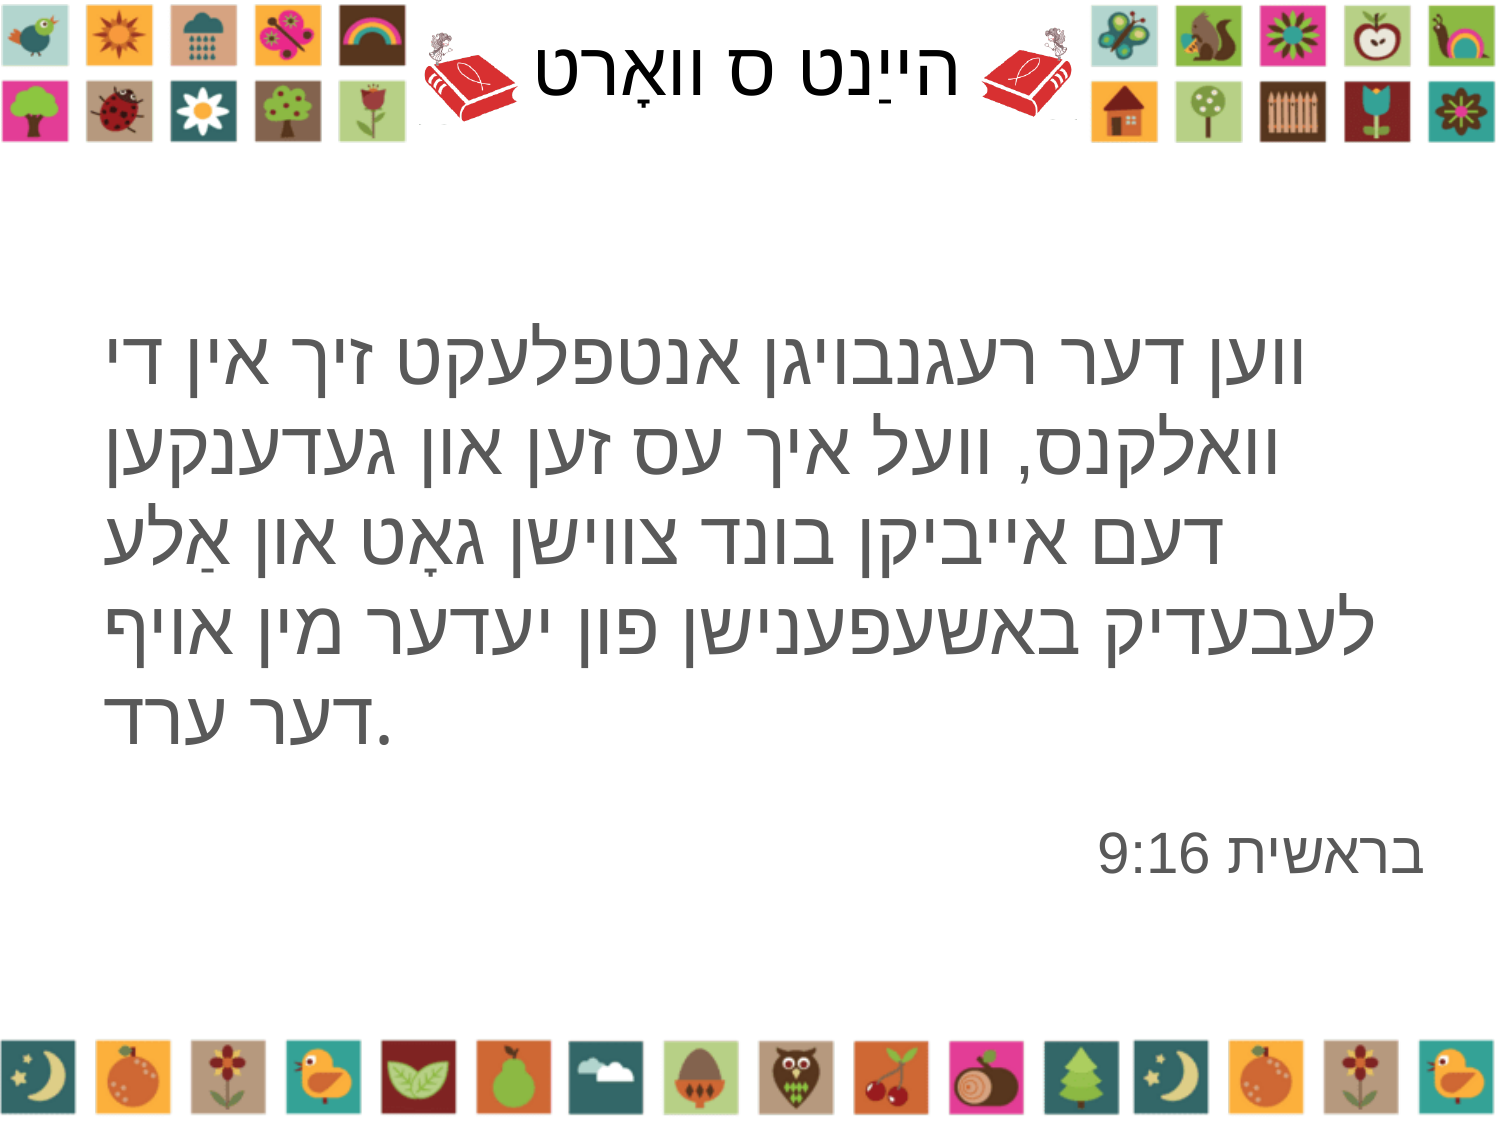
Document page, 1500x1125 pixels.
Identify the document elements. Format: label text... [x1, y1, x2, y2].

picture [950, 3, 1500, 150]
text_box ווען דער רעגנבויגן אנטפלעקט זיך אין די וואלקנס, וועל איך עס זען און געדענקען דעם אייביקן בונד צווישן גאָט און אַלע לעבעדיק באשעפענישן פון יעדער מין אויף דער ערד. [88, 302, 1436, 768]
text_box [0, 1028, 1500, 1118]
picture [0, 3, 550, 150]
text_box בראשית 9:16 [808, 807, 1441, 893]
text_box הייַנט ס וואָרט [425, 13, 948, 119]
